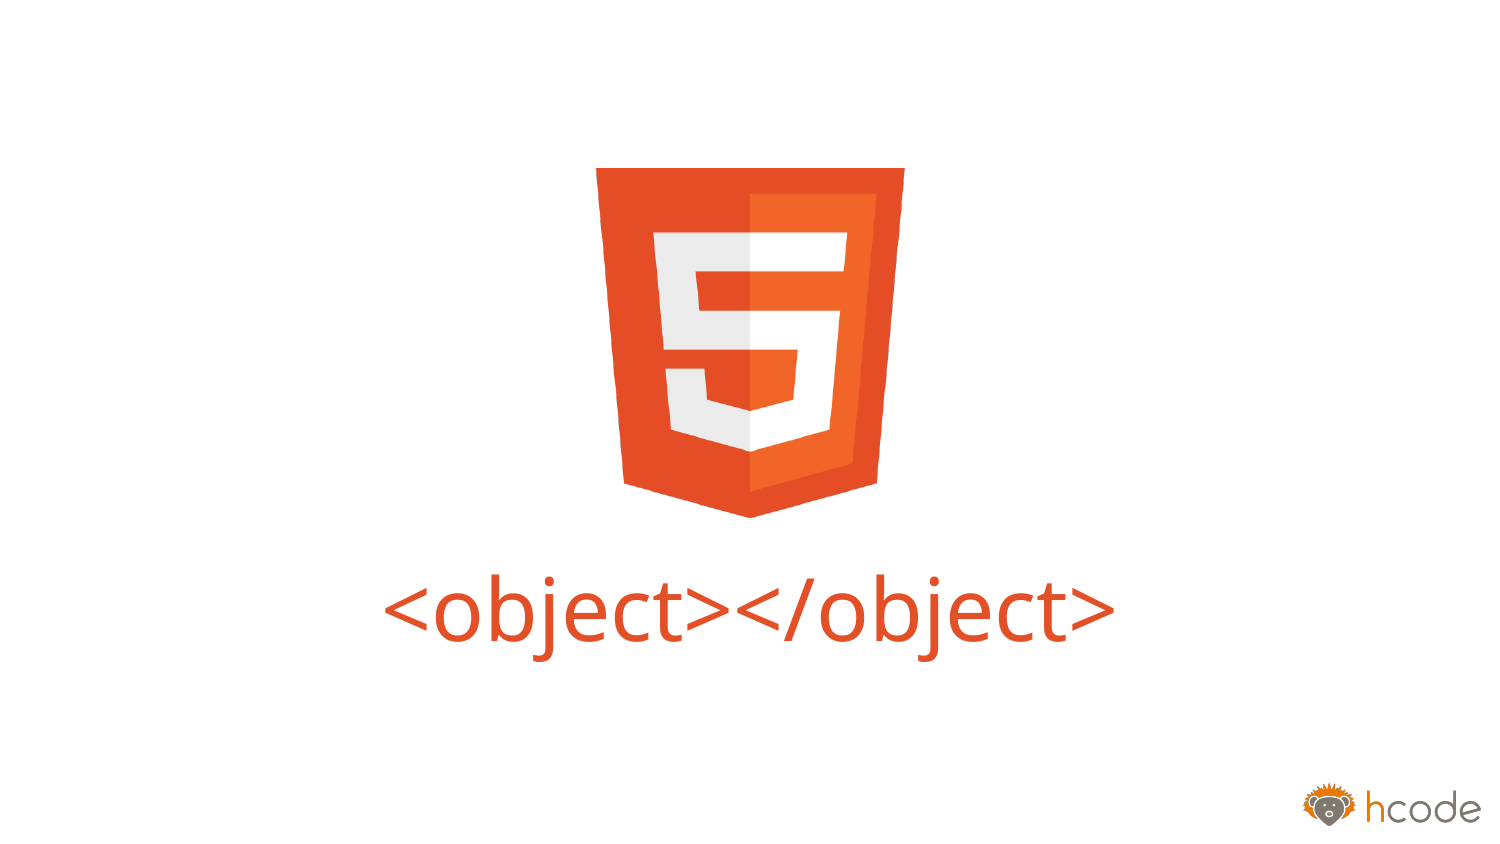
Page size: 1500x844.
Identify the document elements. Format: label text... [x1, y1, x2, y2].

picture [575, 168, 925, 518]
picture [1303, 783, 1482, 827]
text_box <object></object> [107, 539, 1393, 668]
